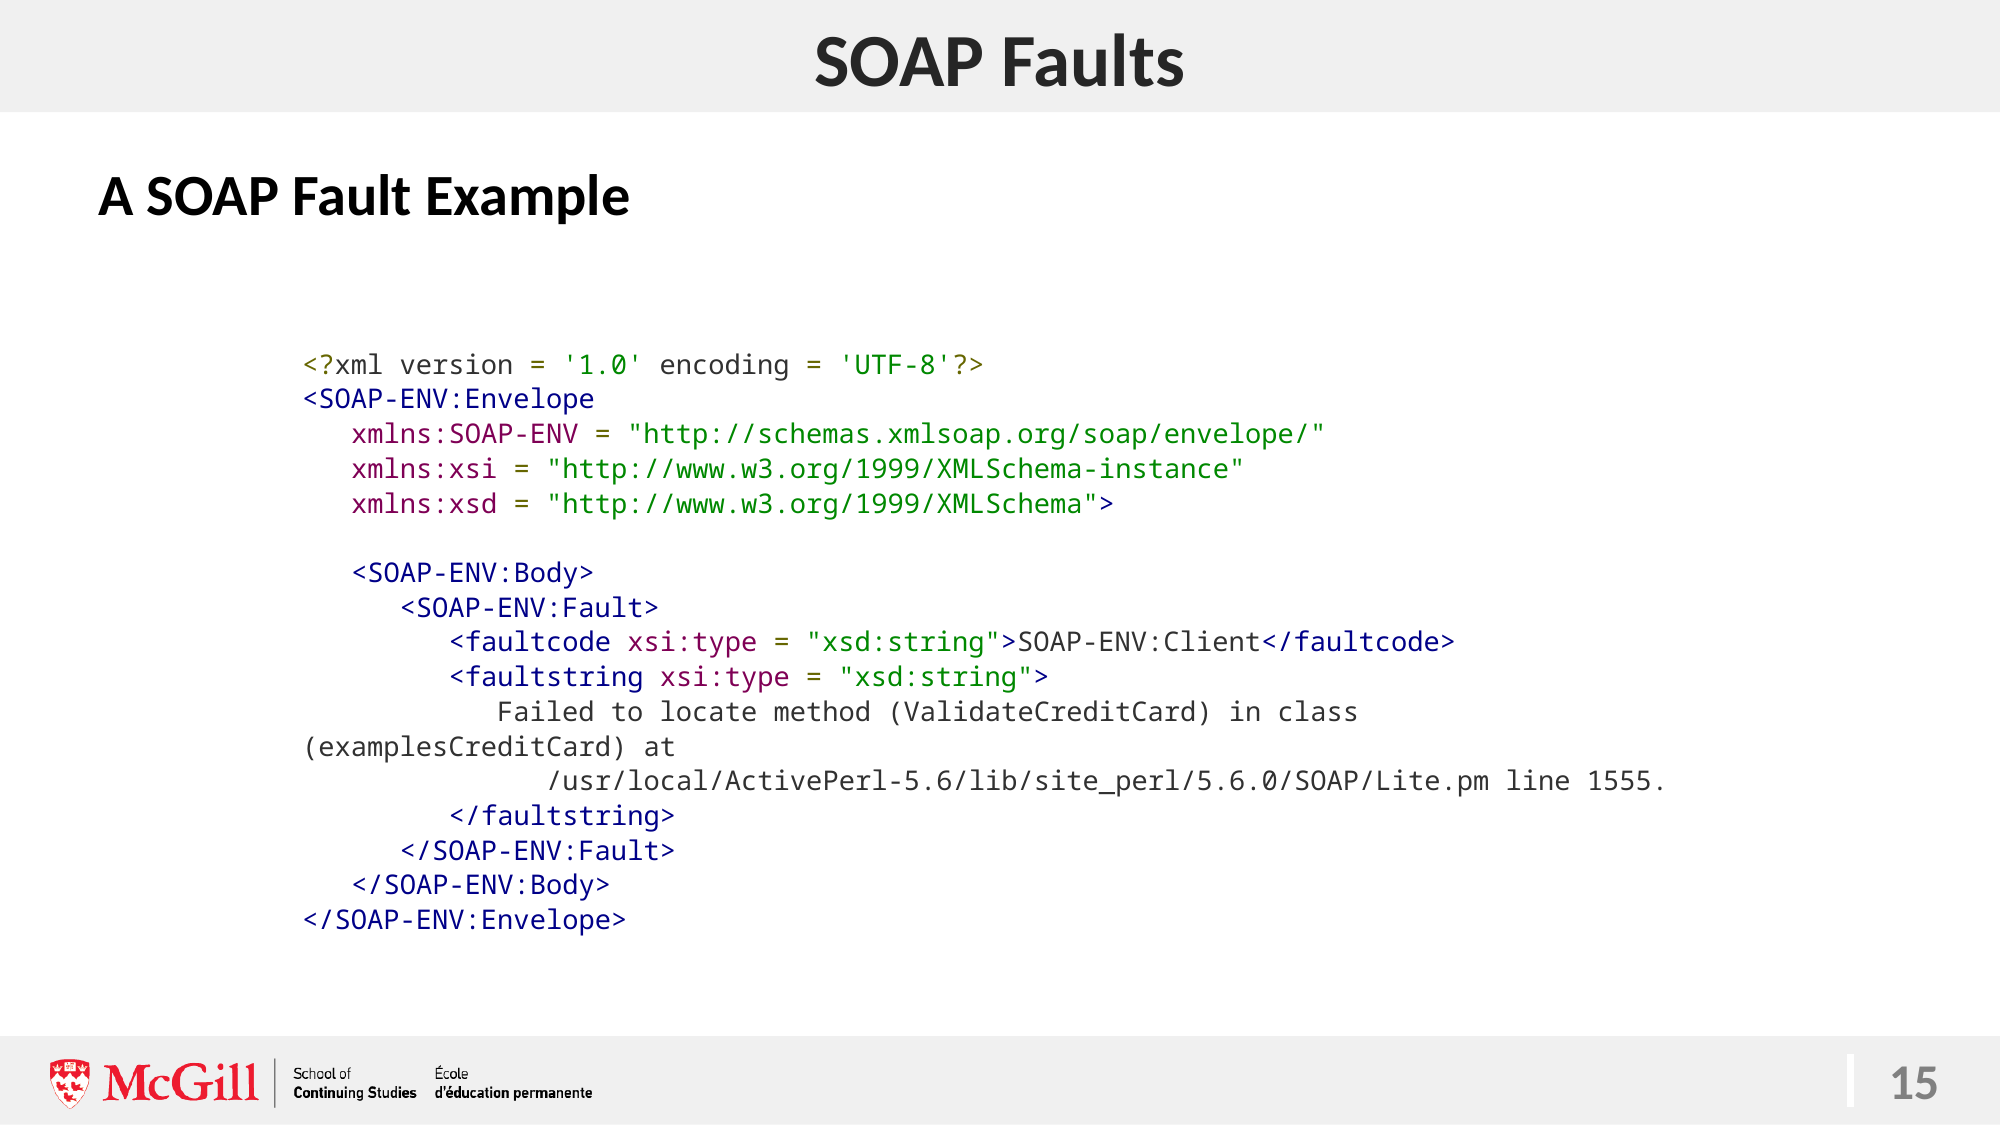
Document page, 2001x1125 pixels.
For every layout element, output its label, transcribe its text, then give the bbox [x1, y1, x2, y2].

text_box <?xml version = '1.0' encoding = 'UTF-8'?> <SOAP-ENV:Envelope xmlns:SOAP-ENV = "http://schemas.xmlsoap.org/soap/envelope/" xmlns:xsi = "http://www.w3.org/1999/XMLSchema-instance" xmlns:xsd = "http://www.w3.org/1999/XMLSchema"> <SOAP-ENV:Body> <SOAP-ENV:Fault> <faultcode xsi:type = "xsd:string">SOAP-ENV:Client</faultcode> <faultstring xsi:type = "xsd:string"> Failed to locate method (ValidateCreditCard) in class (examplesCreditCard) at /usr/local/ActivePerl-5.6/lib/site_perl/5.6.0/SOAP/Lite.pm line 1555. </faultstring> </SOAP-ENV:Fault> </SOAP-ENV:Body> </SOAP-ENV:Envelope> [287, 337, 1713, 978]
title SOAP Faults [0, 0, 2000, 113]
picture [50, 1058, 592, 1109]
list A SOAP Fault Example [83, 149, 1884, 338]
